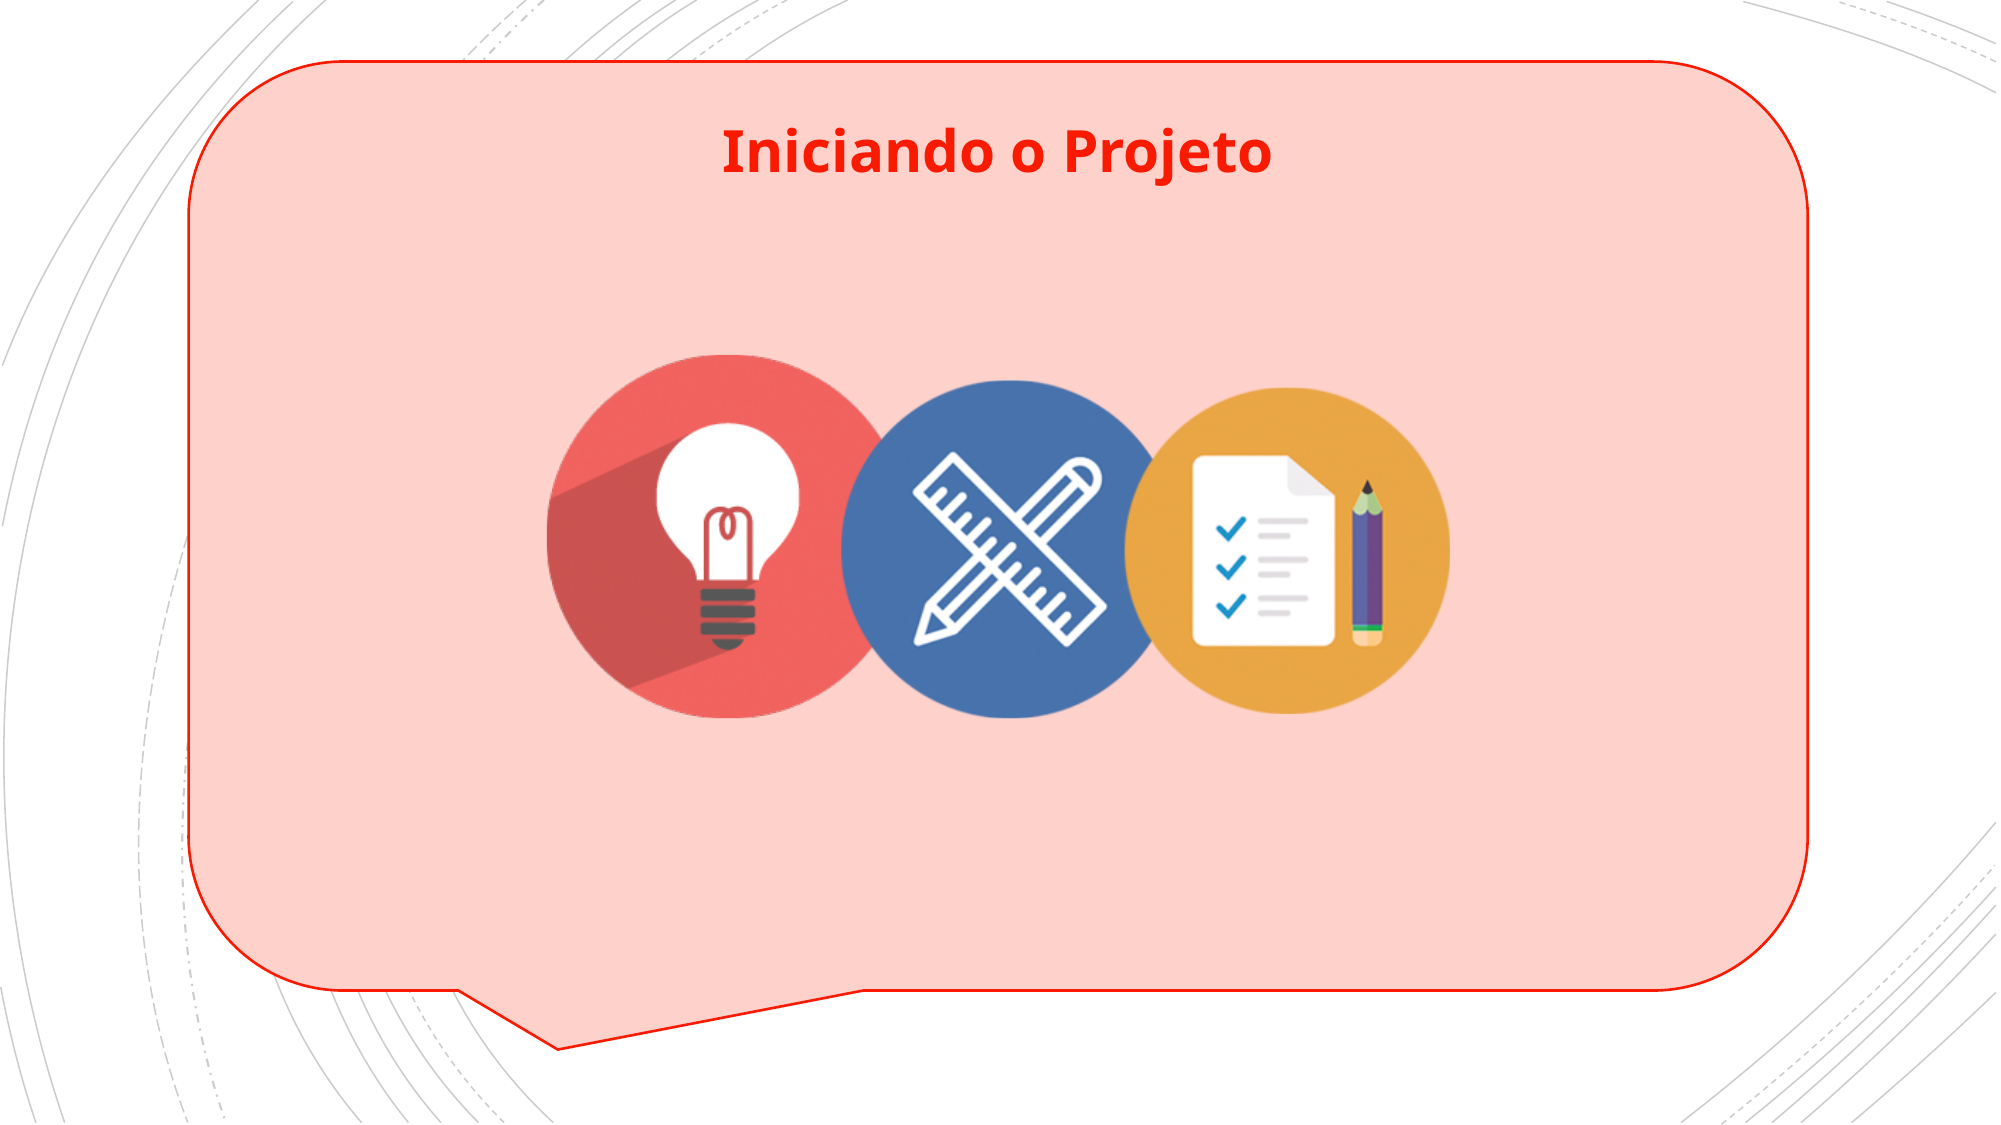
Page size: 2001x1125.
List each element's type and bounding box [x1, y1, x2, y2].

text_box [188, 61, 1808, 991]
